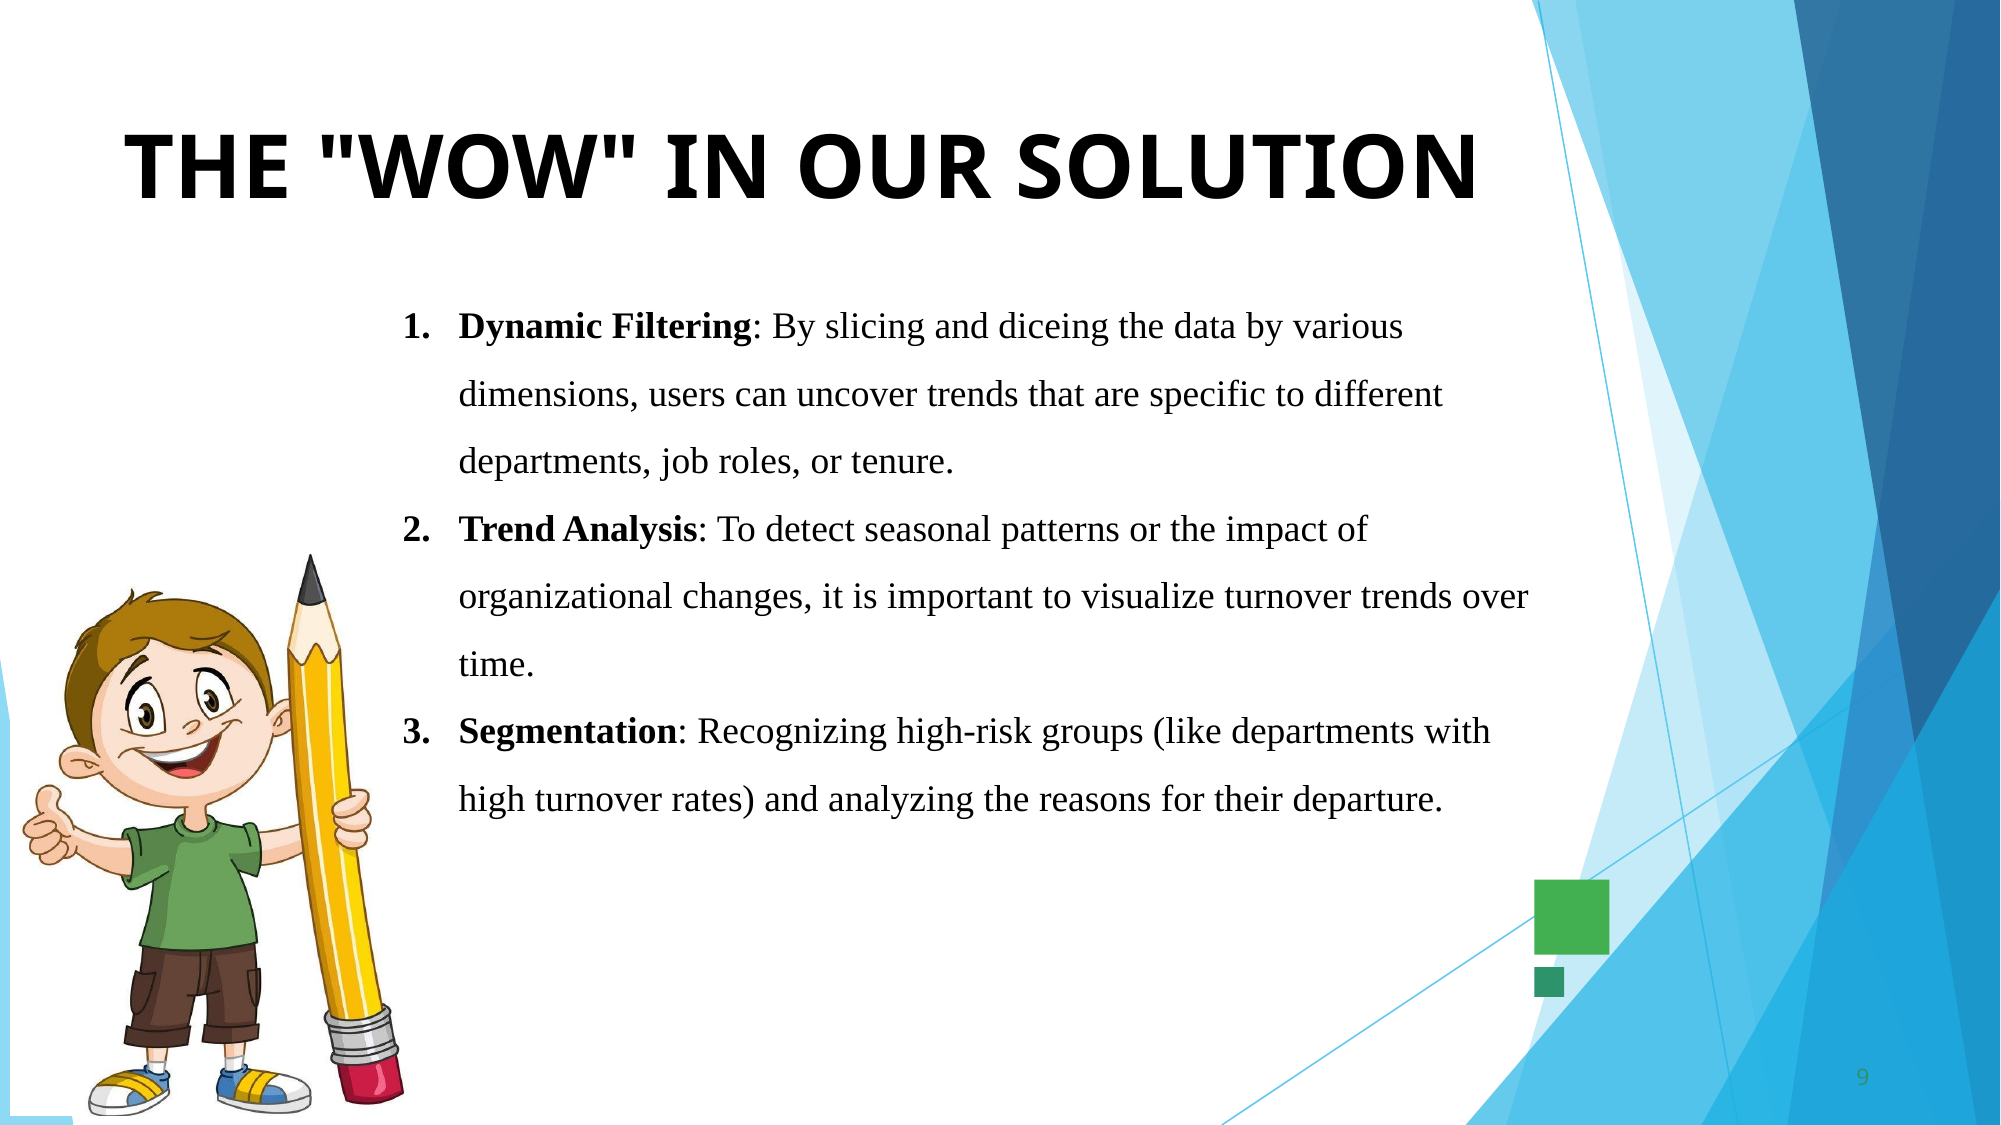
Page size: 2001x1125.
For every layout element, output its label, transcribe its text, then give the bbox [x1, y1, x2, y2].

text_box 9 [1849, 1061, 1888, 1095]
text_box [1534, 879, 1610, 955]
picture [10, 554, 416, 1116]
text_box Dynamic Filtering: By slicing and diceing the data by various dimensions, users can uncover trends that are specific to different departments, job roles, or tenure. Trend Analysis: To detect seasonal patterns or the impact of organizational changes, it is important to visualize turnover trends over time. Segmentation: Recognizing high-risk groups (like departments with high turnover rates) and analyzing the reasons for their departure. [387, 271, 1565, 827]
title THE "WOW" IN OUR SOLUTION [121, 107, 1513, 298]
text_box [1534, 967, 1565, 997]
text_box [1565, 386, 1850, 543]
